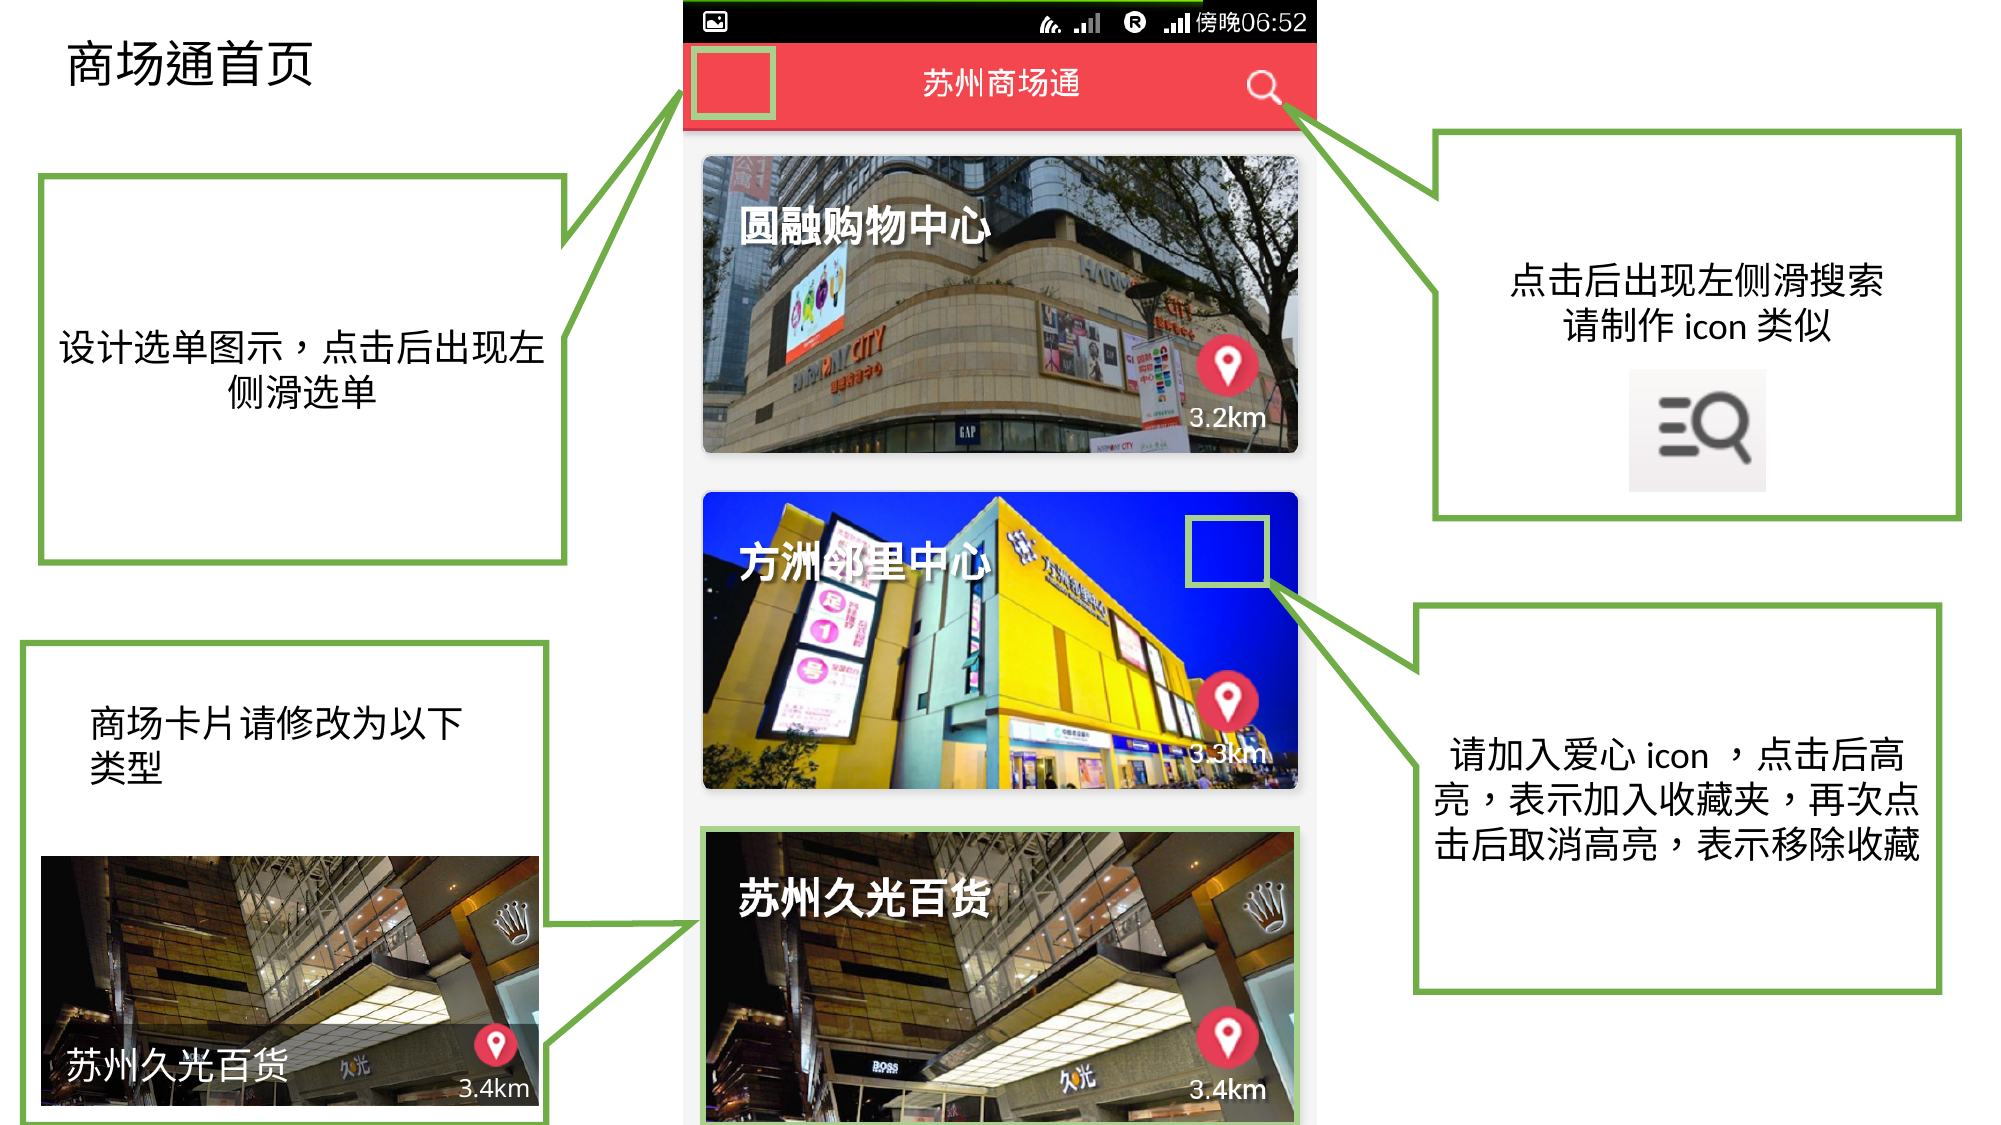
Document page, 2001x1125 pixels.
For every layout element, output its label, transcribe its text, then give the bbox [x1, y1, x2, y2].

picture [683, 0, 1317, 1125]
text_box 请加入爱心icon，点击后高亮，表示加入收藏夹，再次点击后取消高亮，表示移除收藏 [1317, 604, 1941, 993]
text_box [23, 643, 625, 1125]
text_box 点击后出现左侧滑搜索 请制作icon类似 [1317, 123, 1960, 520]
text_box 商场通首页 [50, 24, 565, 100]
text_box 设计选单图示，点击后出现左侧滑选单 [40, 90, 683, 564]
picture [1629, 369, 1766, 492]
